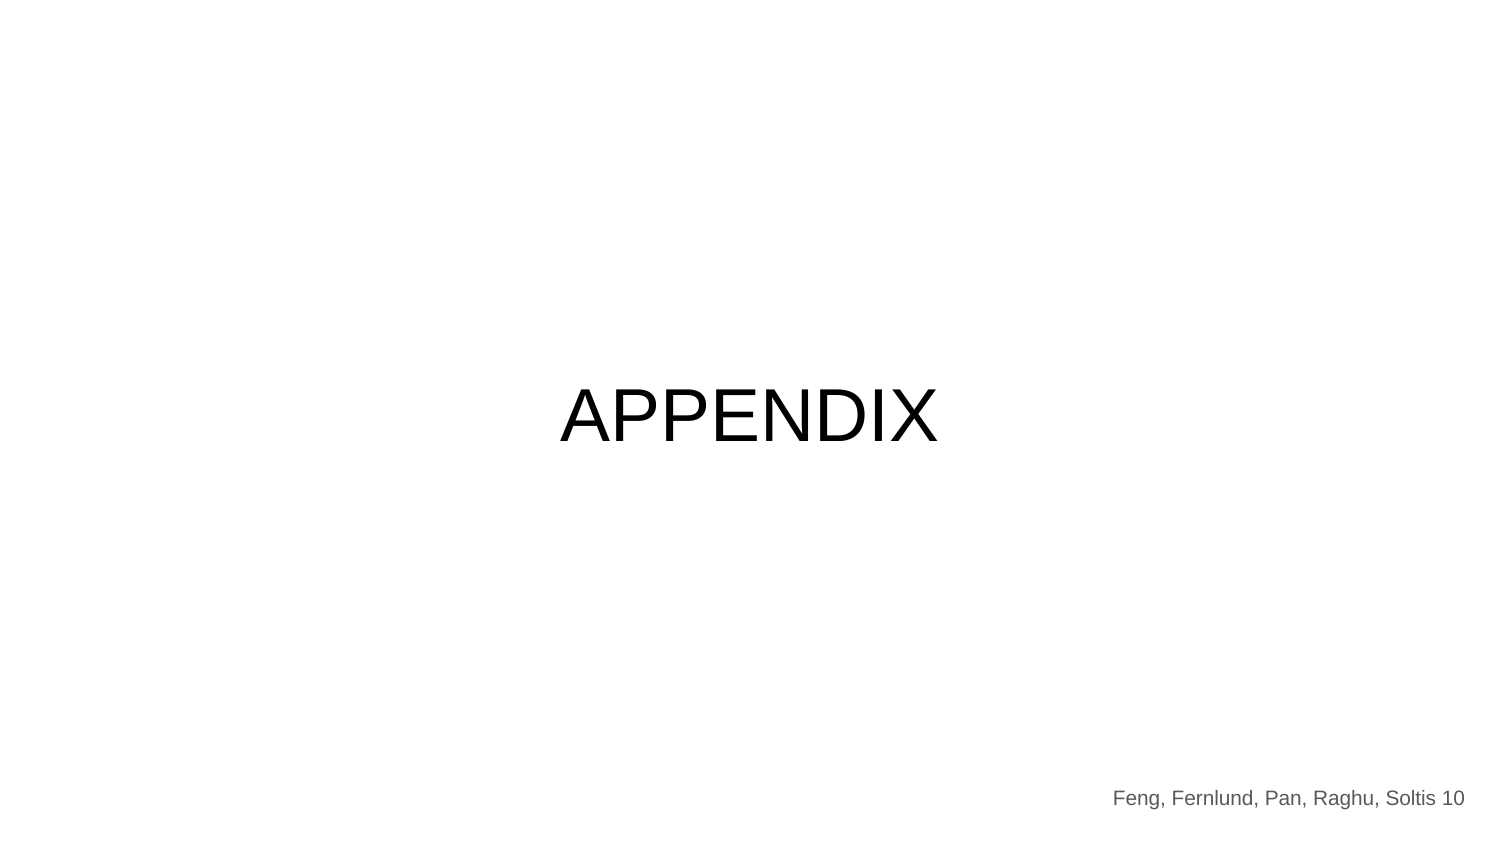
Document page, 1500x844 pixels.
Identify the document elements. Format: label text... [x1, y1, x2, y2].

text_box Feng, Fernlund, Pan, Raghu, Soltis ‹#› [1018, 764, 1480, 830]
title APPENDIX [51, 72, 1449, 750]
